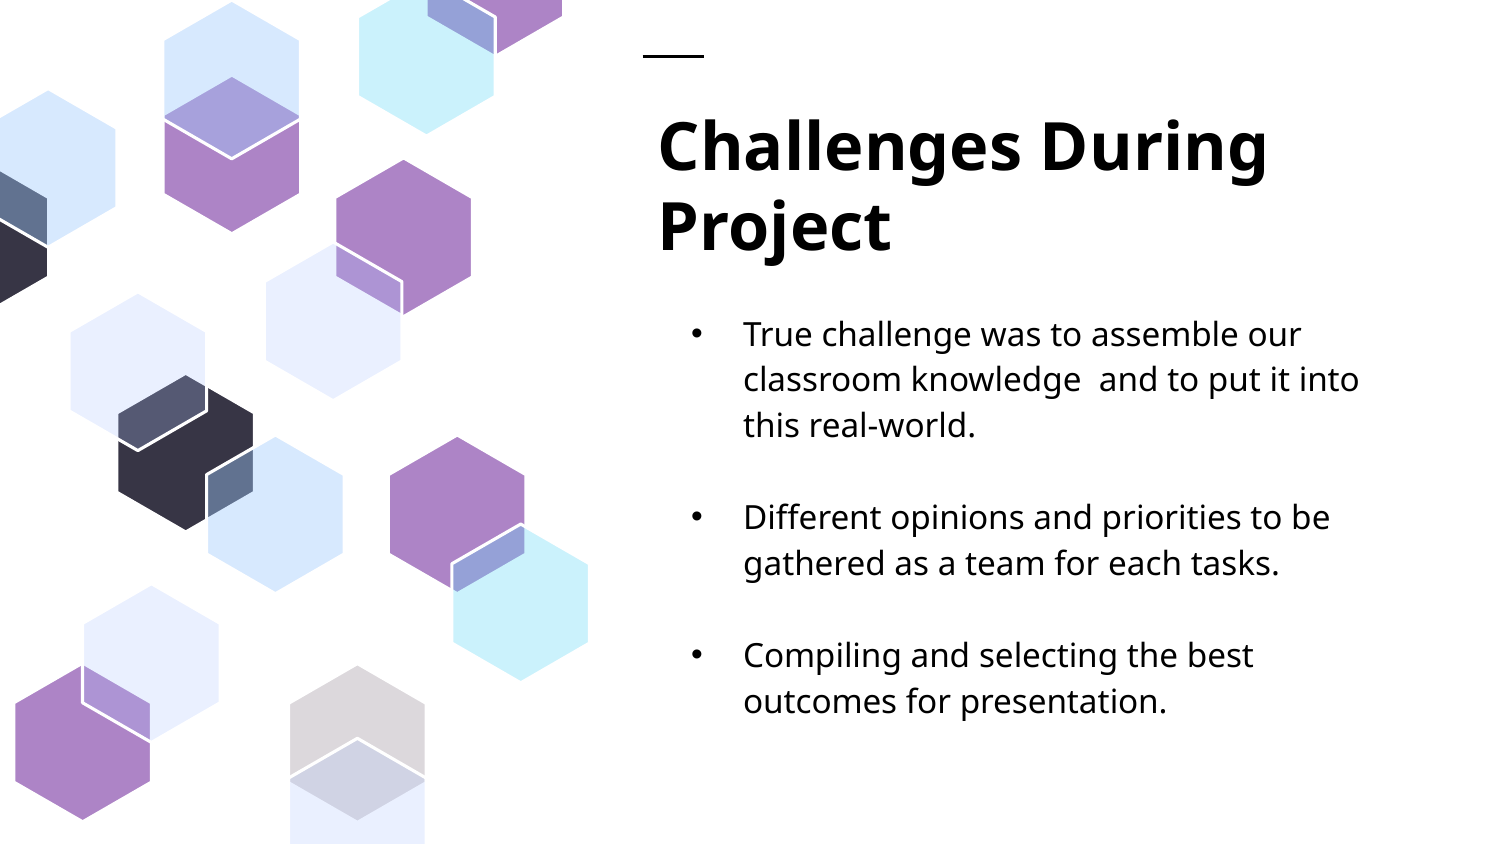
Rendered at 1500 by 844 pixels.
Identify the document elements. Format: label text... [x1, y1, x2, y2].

title Challenges During Project [642, 88, 1392, 279]
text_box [0, 0, 590, 844]
subtitle True challenge was to assemble our classroom knowledge and to put it into this real-world. Different opinions and priorities to be gathered as a team for each tasks. Compiling and selecting the best outcomes for presentation. [653, 291, 1403, 725]
